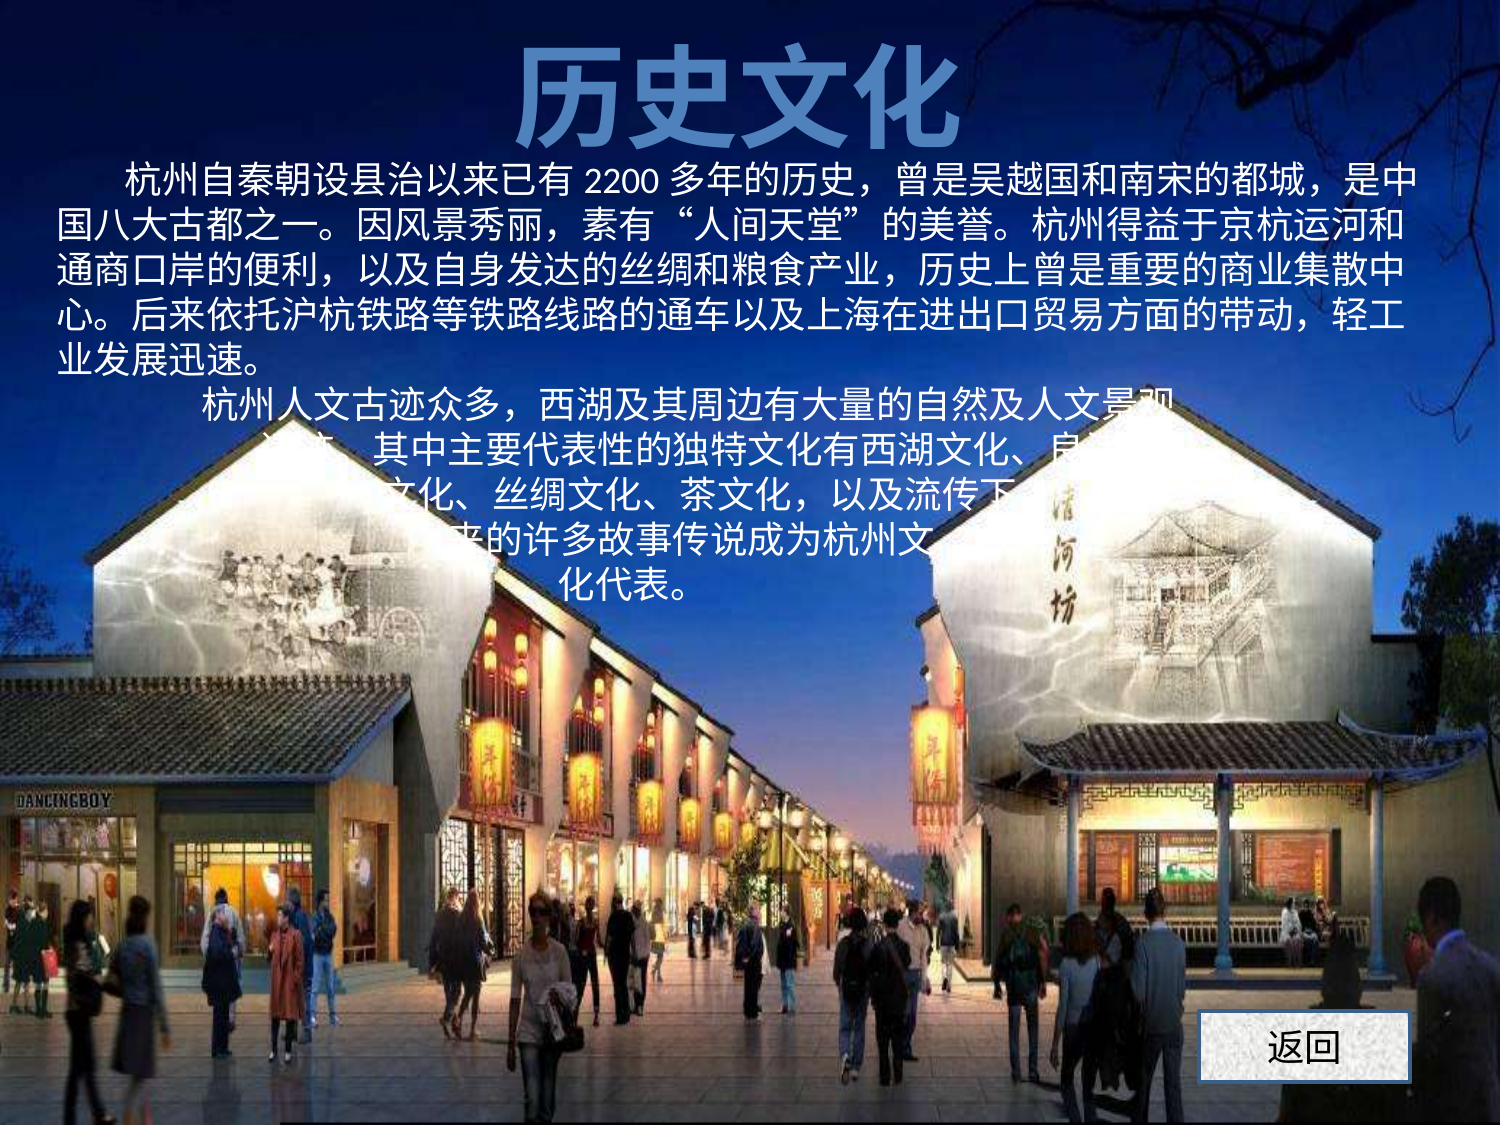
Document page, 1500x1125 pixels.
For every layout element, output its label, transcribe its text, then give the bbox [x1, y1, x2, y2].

text_box 历史文化 [497, 19, 979, 148]
picture [0, 0, 1500, 1125]
text_box 返回 [1197, 1009, 1412, 1084]
text_box 杭州自秦朝设县治以来已有2200多年的历史，曾是吴越国和南宋的都城，是中国八大古都之一。因风景秀丽，素有“人间天堂”的美誉。杭州得益于京杭运河和通商口岸的便利，以及自身发达的丝绸和粮食产业，历史上曾是重要的商业集散中心。后来依托沪杭铁路等铁路线路的通车以及上海在进出口贸易方面的带动，轻工业发展迅速。 杭州人文古迹众多，西湖及其周边有大量的自然及人文景观 遗迹。其中主要代表性的独特文化有西湖文化、良渚 文化、丝绸文化、茶文化，以及流传下 来的许多故事传说成为杭州文 化代表。 [41, 148, 1436, 659]
